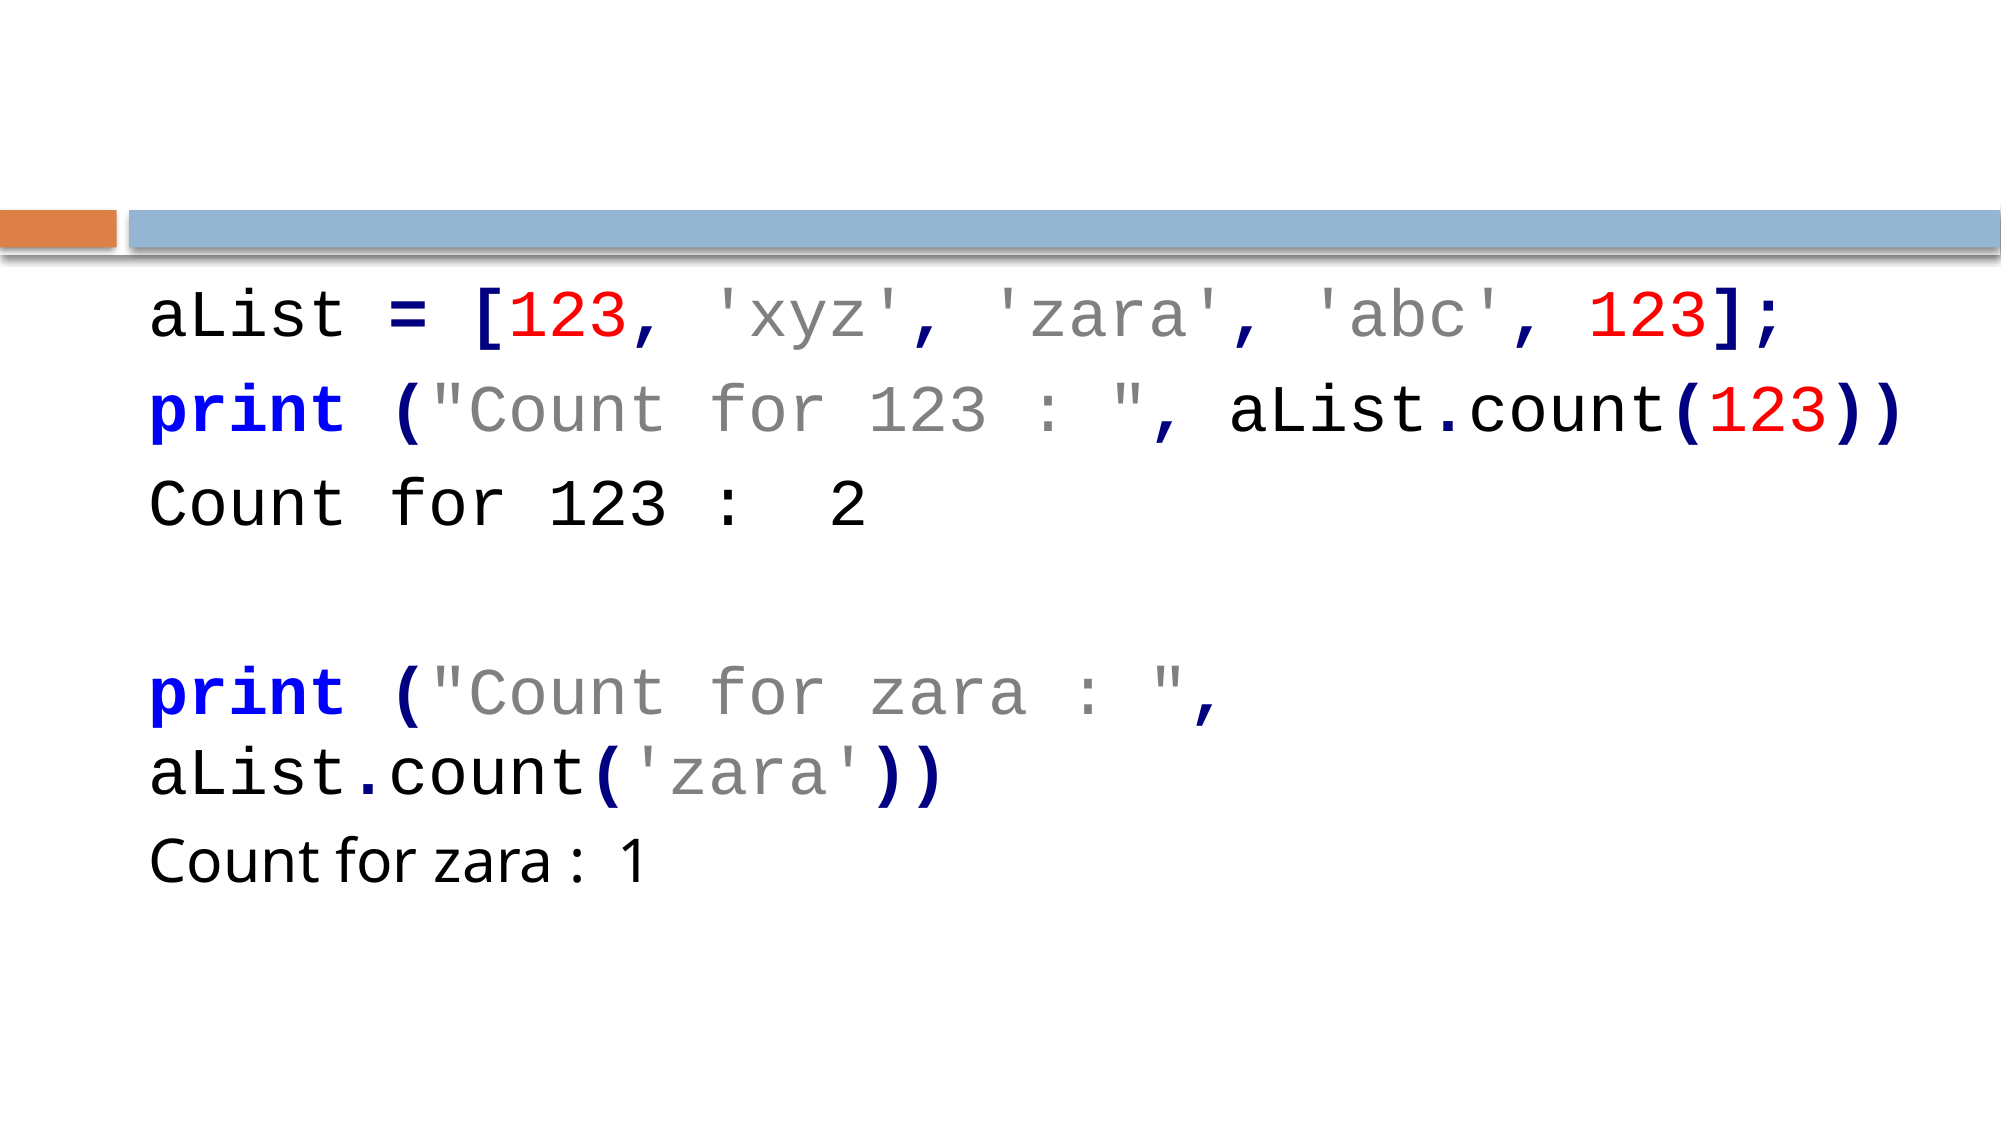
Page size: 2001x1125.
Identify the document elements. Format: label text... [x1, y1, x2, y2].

list aList = [123, 'xyz', 'zara', 'abc', 123]; print ("Count for 123 : ", aList.count(123)) Count for 123 : 2 print ("Count for zara : ", aList.count('zara')) Count for zara : 1 [133, 262, 2000, 1000]
